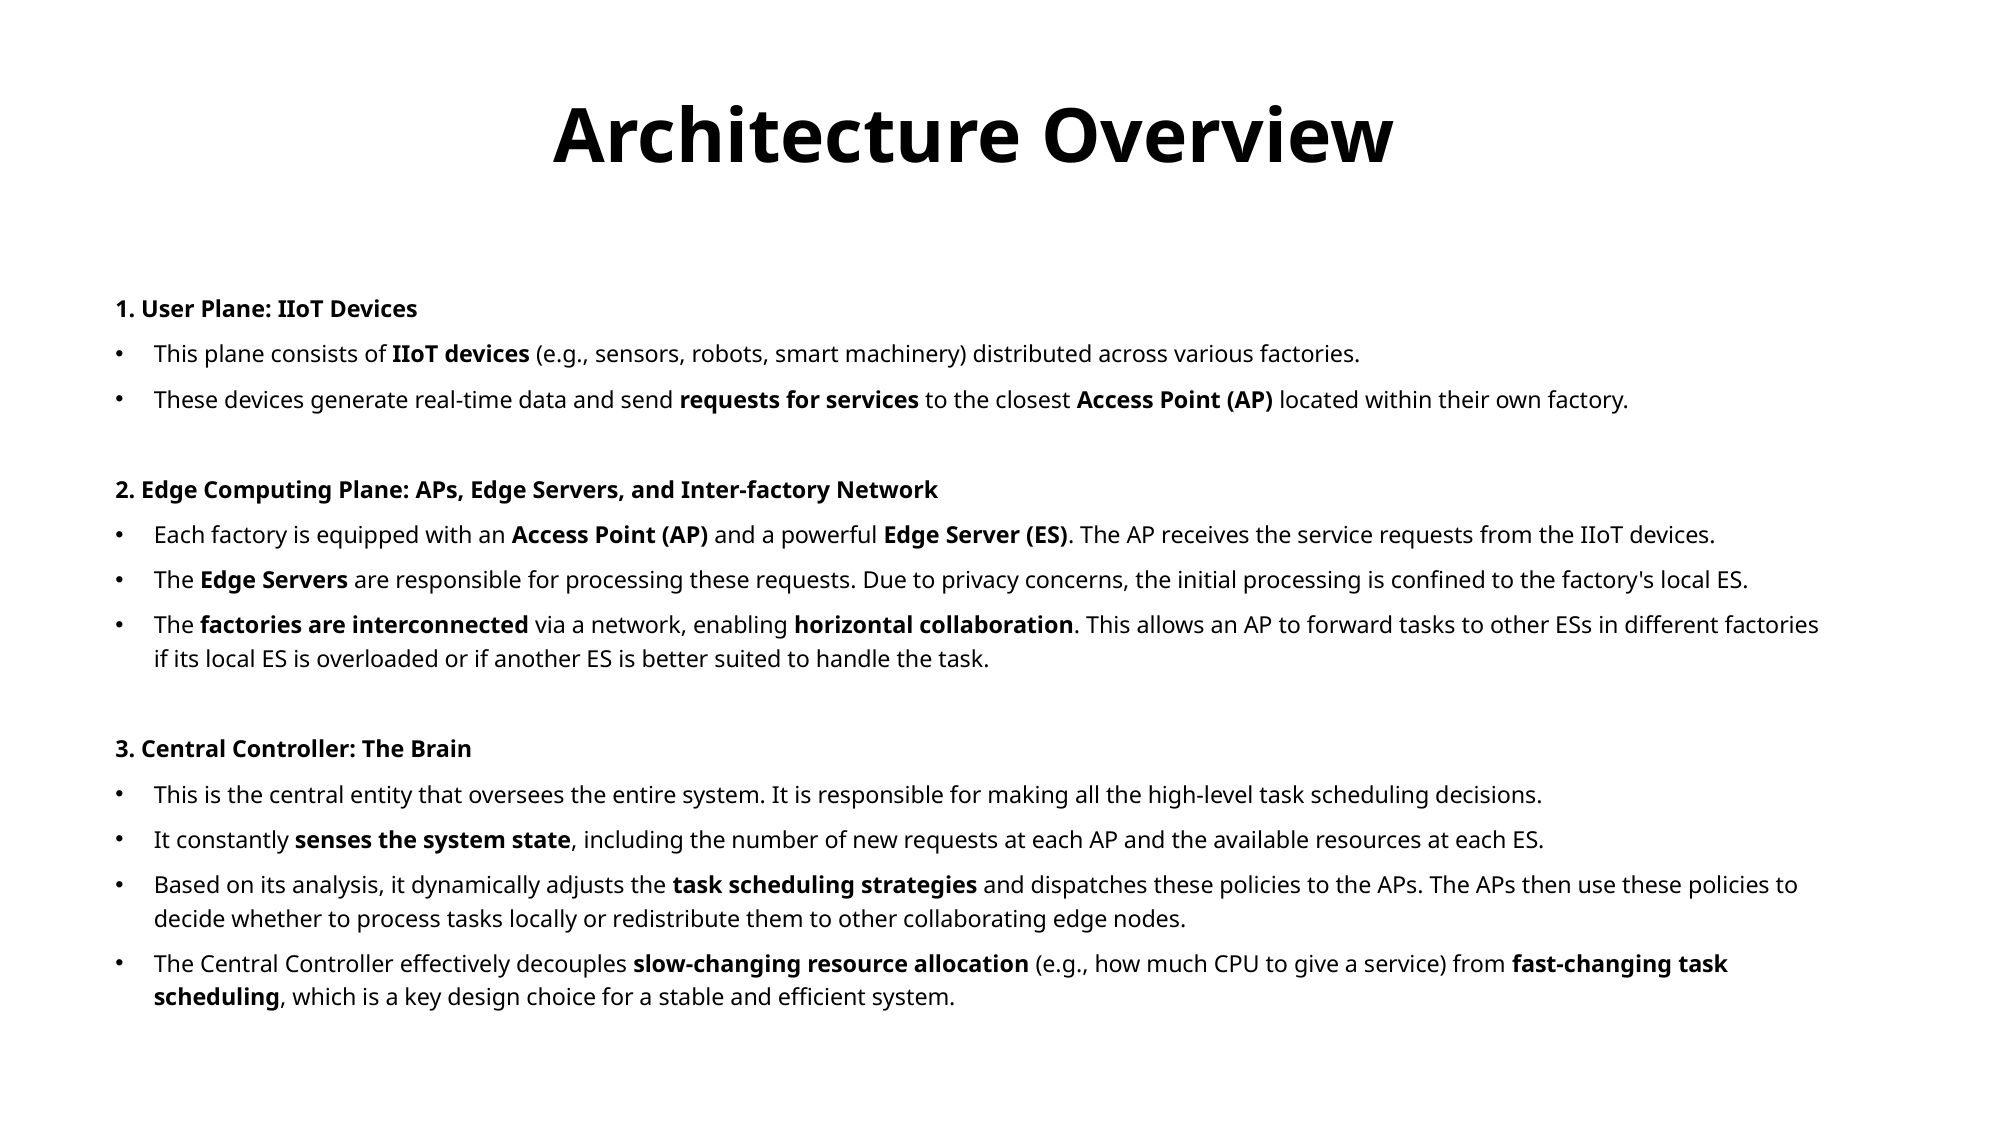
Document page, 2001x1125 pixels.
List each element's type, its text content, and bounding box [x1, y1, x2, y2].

list 1. User Plane: IIoT Devices This plane consists of IIoT devices (e.g., sensors, robots, smart machinery) distributed across various factories. These devices generate real-time data and send requests for services to the closest Access Point (AP) located within their own factory. 2. Edge Computing Plane: APs, Edge Servers, and Inter-factory Network Each factory is equipped with an Access Point (AP) and a powerful Edge Server (ES). The AP receives the service requests from the IIoT devices. The Edge Servers are responsible for processing these requests. Due to privacy concerns, the initial processing is confined to the factory's local ES. The factories are interconnected via a network, enabling horizontal collaboration. This allows an AP to forward tasks to other ESs in different factories if its local ES is overloaded or if another ES is better suited to handle the task. 3. Central Controller: The Brain This is the central entity that oversees the entire system. It is responsible for making all the high-level task scheduling decisions. It constantly senses the system state, including the number of new requests at each AP and the available resources at each ES. Based on its analysis, it dynamically adjusts the task scheduling strategies and dispatches these policies to the APs. The APs then use these policies to decide whether to process tasks locally or redistribute them to other collaborating edge nodes. The Central Controller effectively decouples slow-changing resource allocation (e.g., how much CPU to give a service) from fast-changing task scheduling, which is a key design choice for a stable and efficient system. [100, 281, 1849, 1035]
title Architecture Overview [100, 90, 1849, 276]
